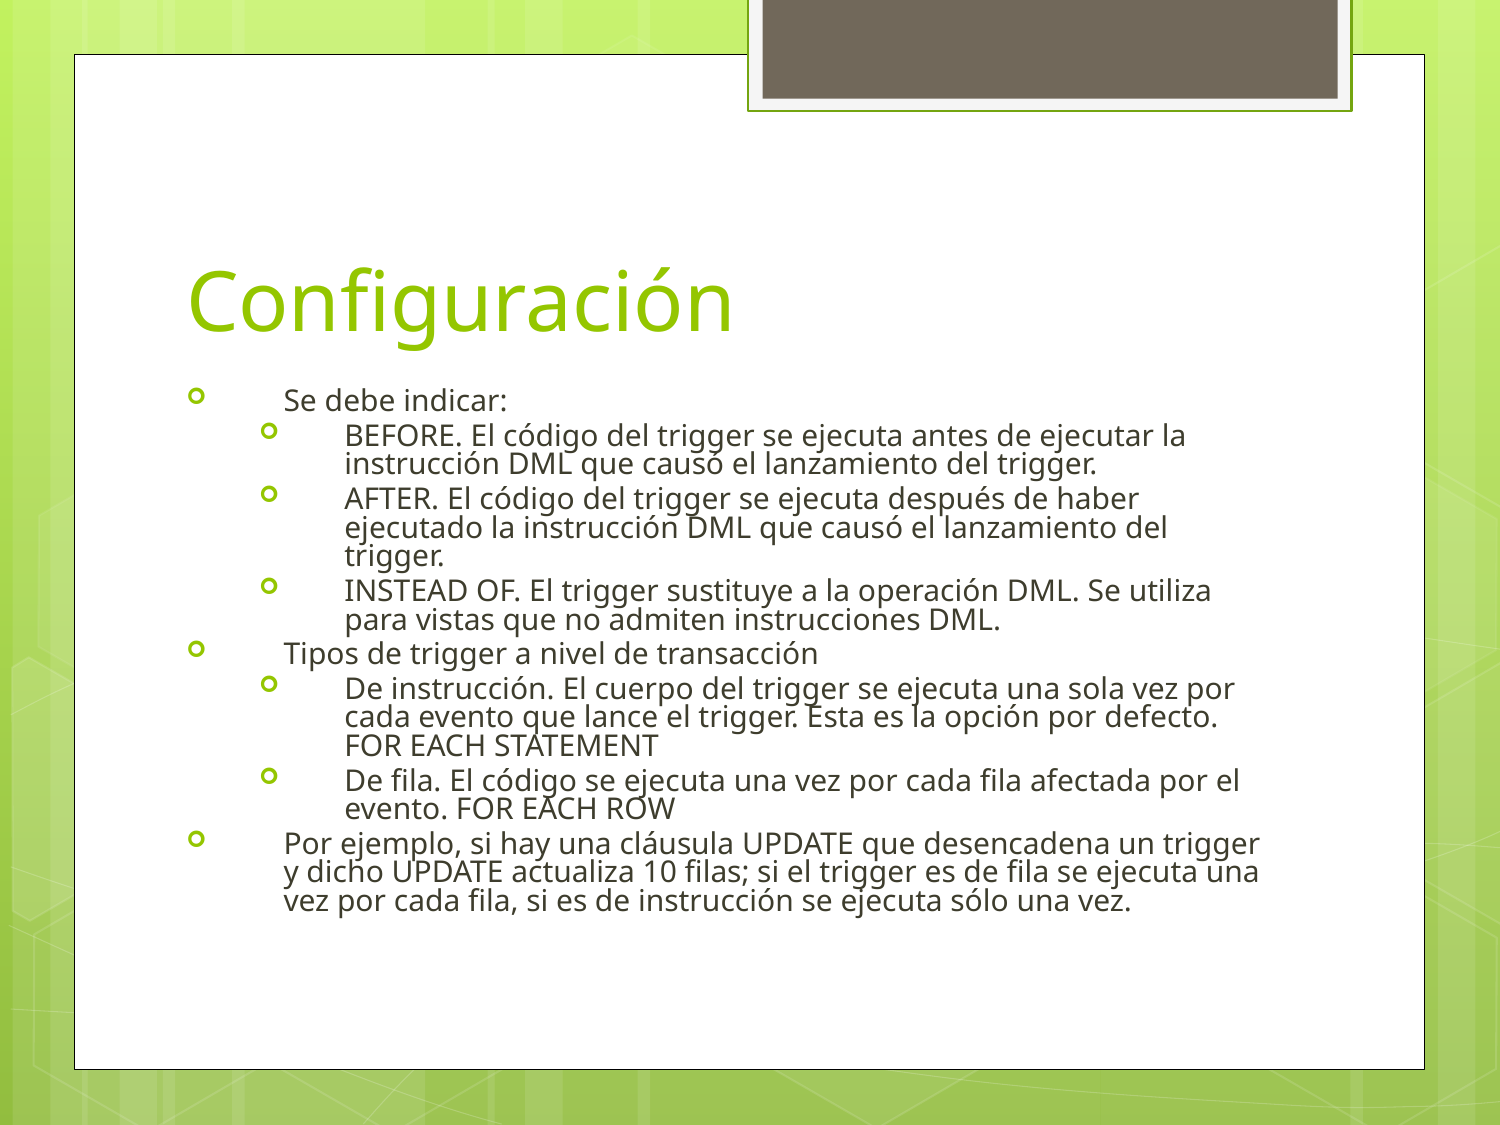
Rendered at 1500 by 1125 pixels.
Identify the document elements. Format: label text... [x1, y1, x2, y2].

list Se debe indicar: BEFORE. El código del trigger se ejecuta antes de ejecutar la instrucción DML que causó el lanzamiento del trigger. AFTER. El código del trigger se ejecuta después de haber ejecutado la instrucción DML que causó el lanzamiento del trigger. INSTEAD OF. El trigger sustituye a la operación DML. Se utiliza para vistas que no admiten instrucciones DML. Tipos de trigger a nivel de transacción De instrucción. El cuerpo del trigger se ejecuta una sola vez por cada evento que lance el trigger. Esta es la opción por defecto. FOR EACH STATEMENT De fila. El código se ejecuta una vez por cada fila afectada por el evento. FOR EACH ROW Por ejemplo, si hay una cláusula UPDATE que desencadena un trigger y dicho UPDATE actualiza 10 filas; si el trigger es de fila se ejecuta una vez por cada fila, si es de instrucción se ejecuta sólo una vez. [171, 381, 1283, 957]
title Configuración [171, 168, 1324, 357]
